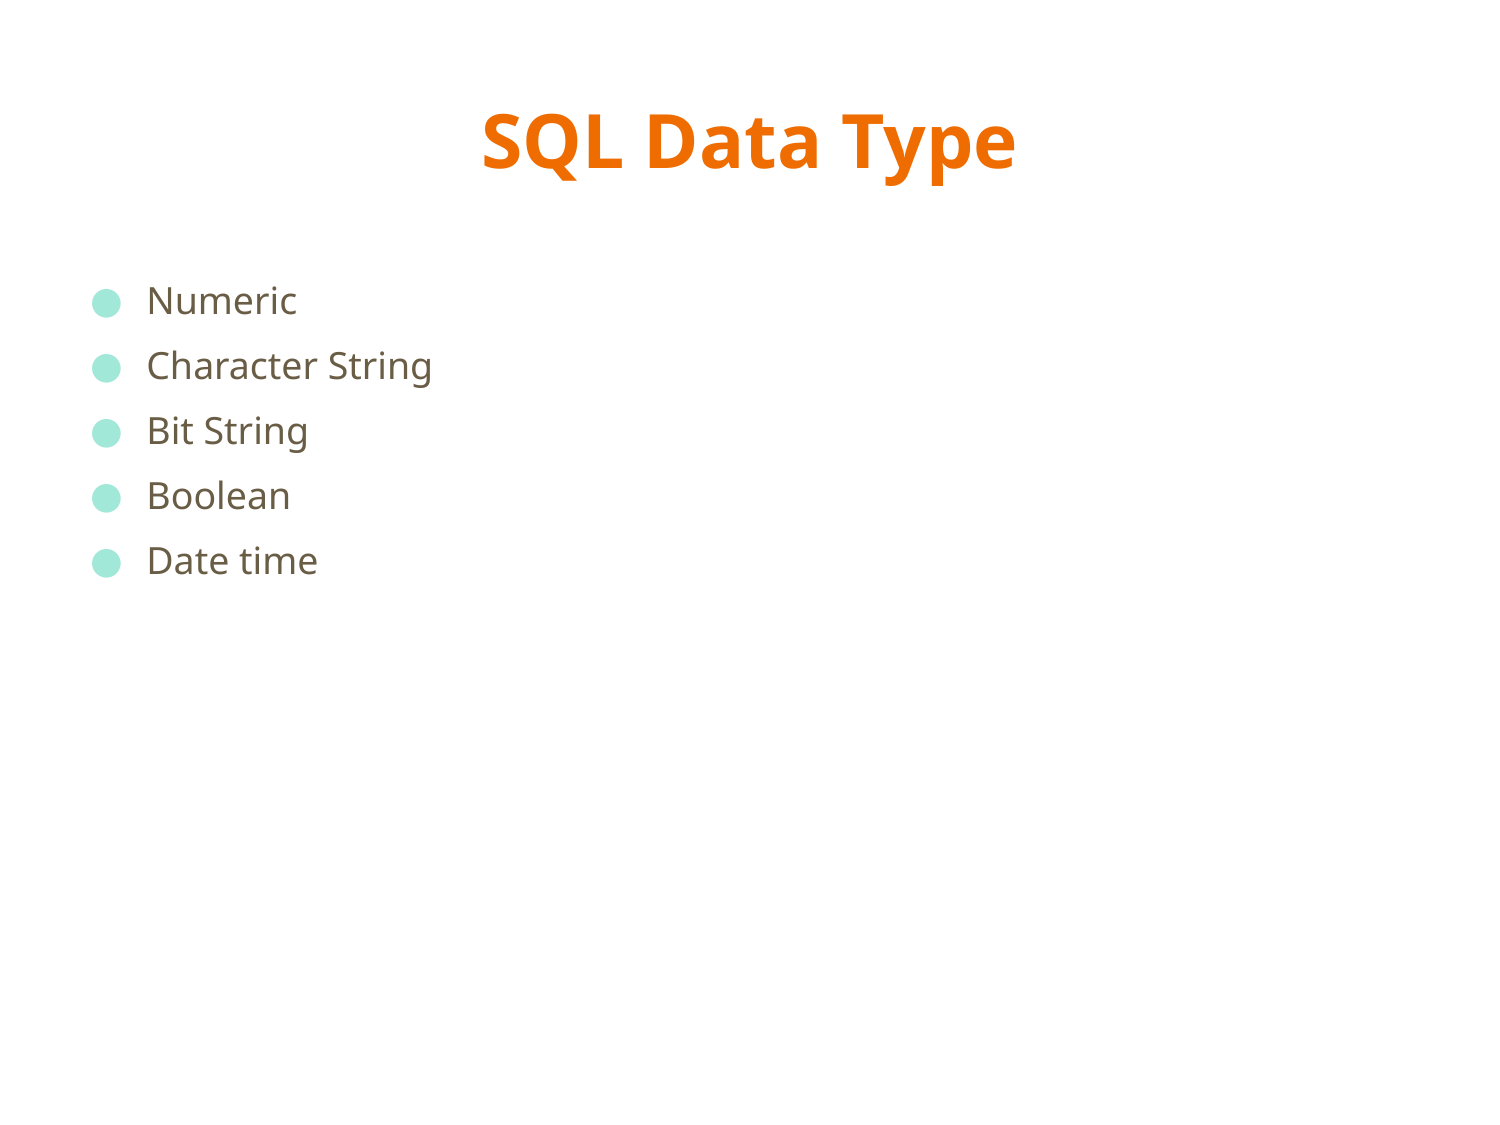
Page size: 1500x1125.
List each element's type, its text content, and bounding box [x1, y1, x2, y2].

title SQL Data Type [75, 45, 1425, 233]
list Numeric Character String Bit String Boolean Date time [75, 262, 1425, 1005]
